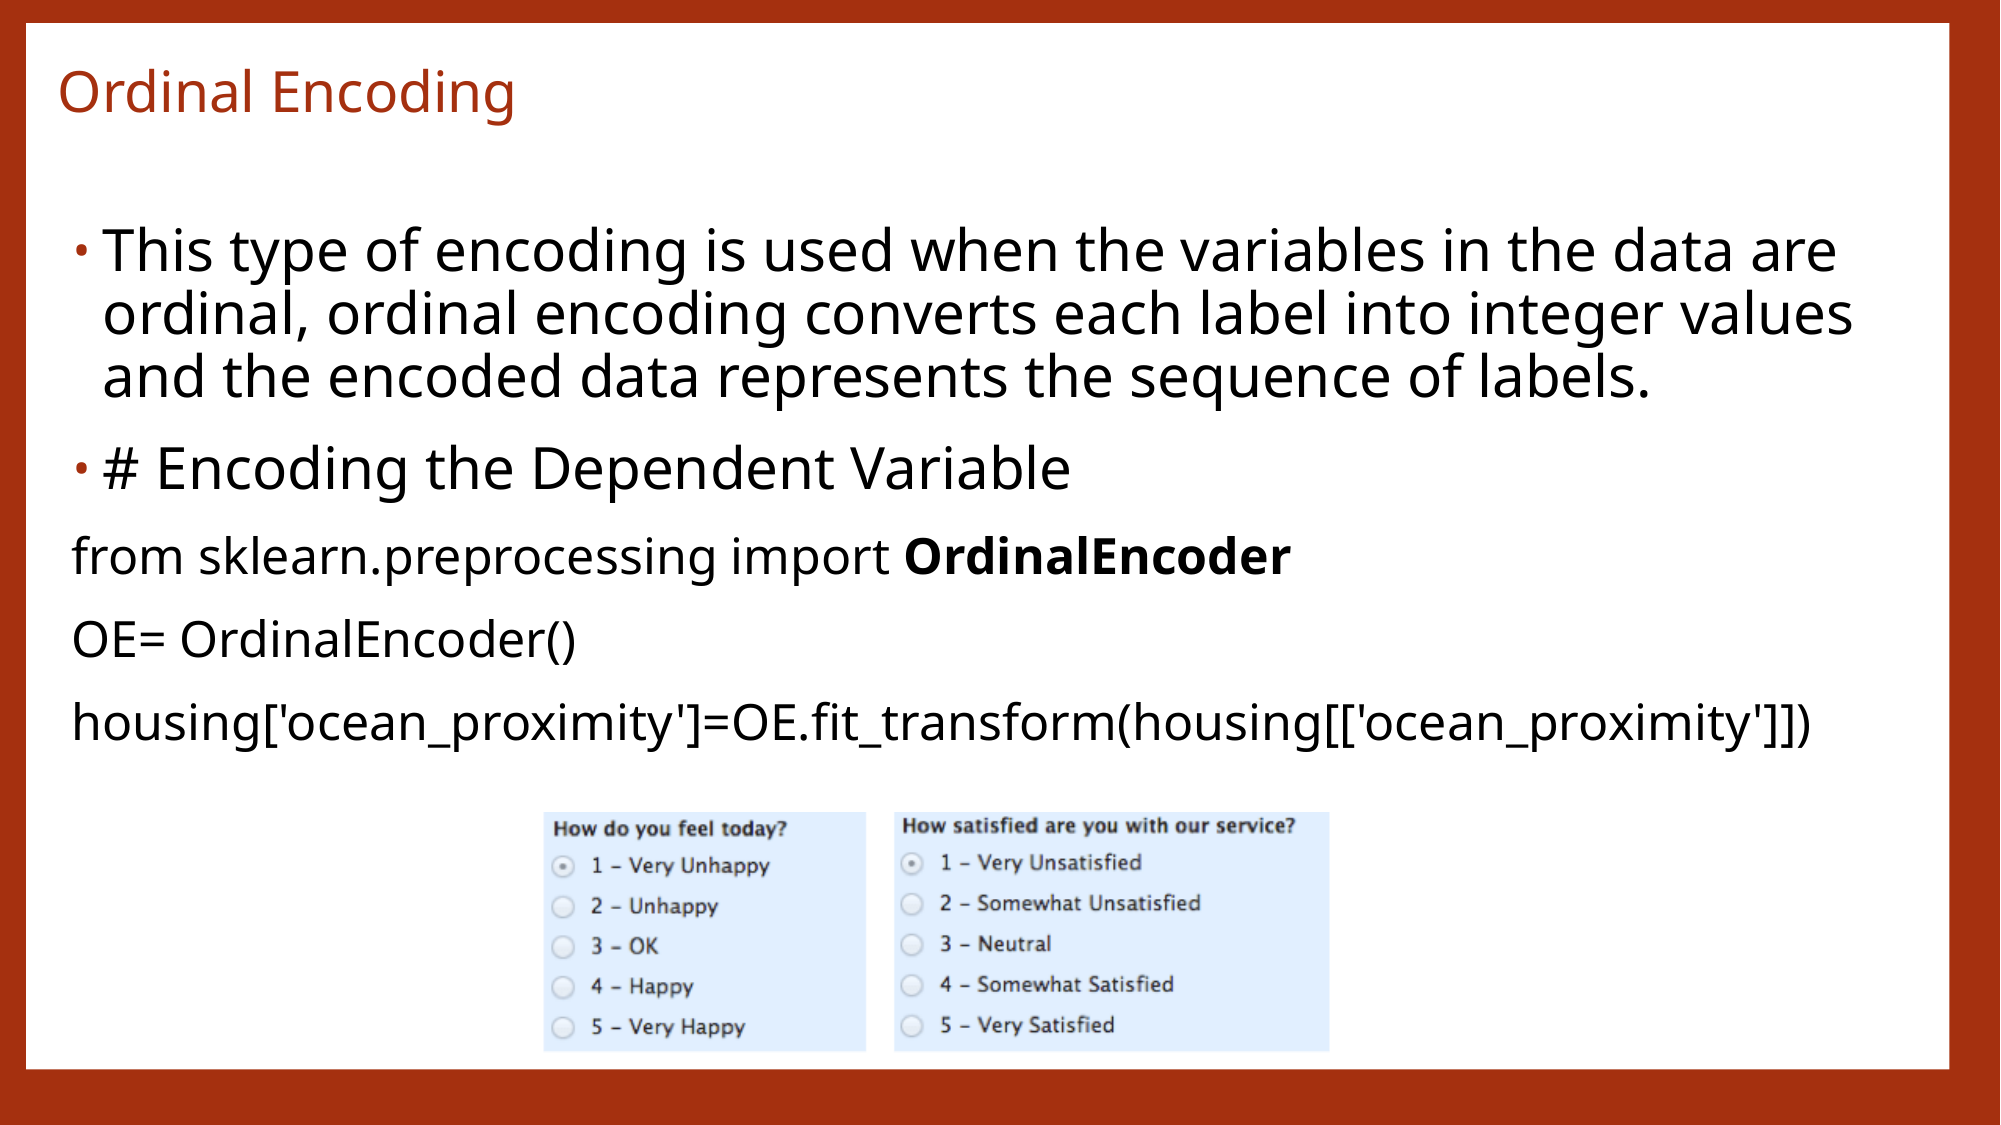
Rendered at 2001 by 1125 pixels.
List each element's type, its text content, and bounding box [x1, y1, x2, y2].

title Ordinal Encoding [42, 55, 1933, 202]
list This type of encoding is used when the variables in the data are ordinal, ordinal encoding converts each label into integer values and the encoded data represents the sequence of labels. # Encoding the Dependent Variable from sklearn.preprocessing import OrdinalEncoder OE= OrdinalEncoder() housing['ocean_proximity']=OE.fit_transform(housing[['ocean_proximity']]) [50, 214, 1941, 1021]
picture [536, 811, 1336, 1054]
